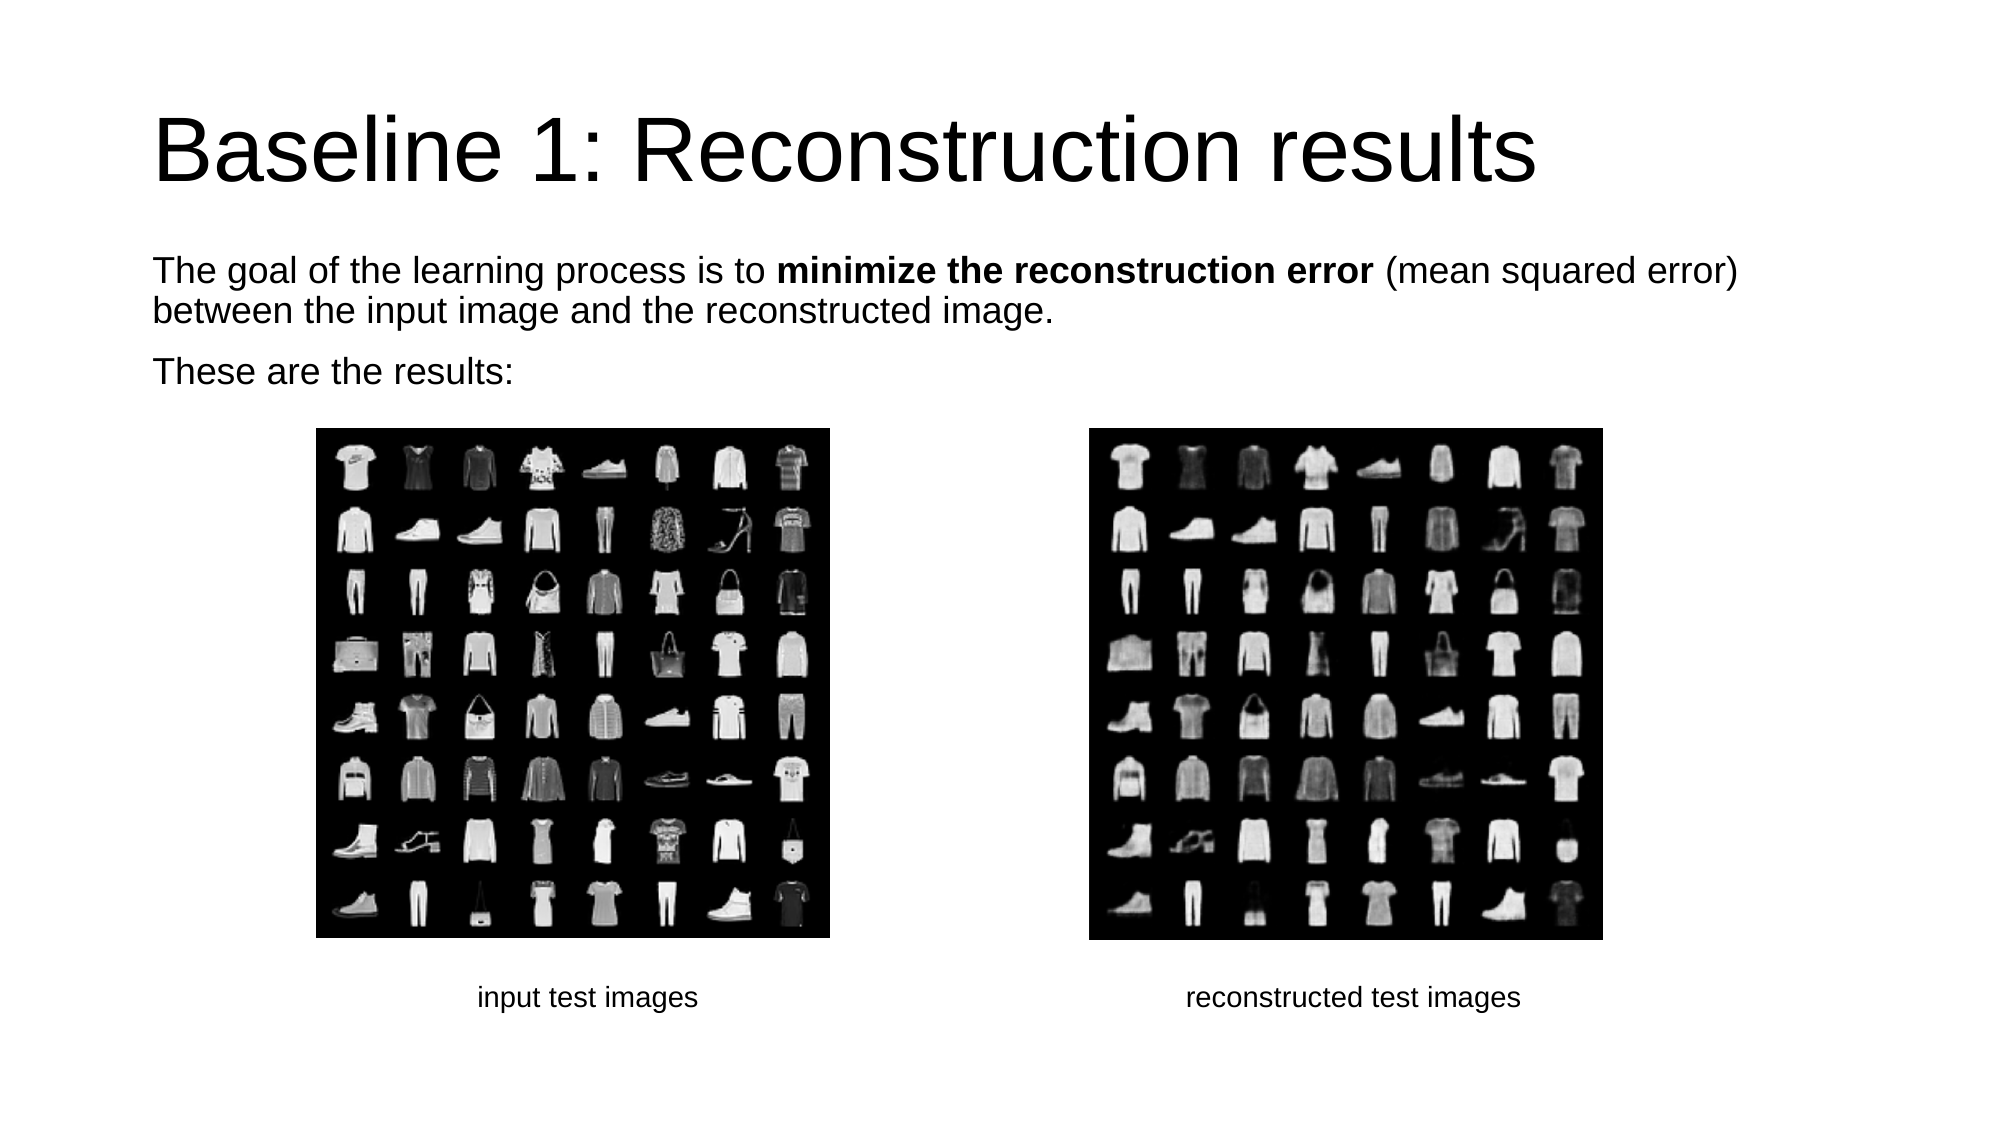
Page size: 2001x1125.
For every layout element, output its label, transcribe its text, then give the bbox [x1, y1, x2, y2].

text_box reconstructed test images [1170, 959, 1556, 1022]
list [316, 428, 830, 938]
list input test images [462, 958, 719, 1022]
list The goal of the learning process is to minimize the reconstruction error (mean squared error) between the input image and the reconstructed image. These are the results: [137, 216, 1863, 401]
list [1089, 428, 1603, 940]
title Baseline 1: Reconstruction results [137, 59, 1863, 216]
